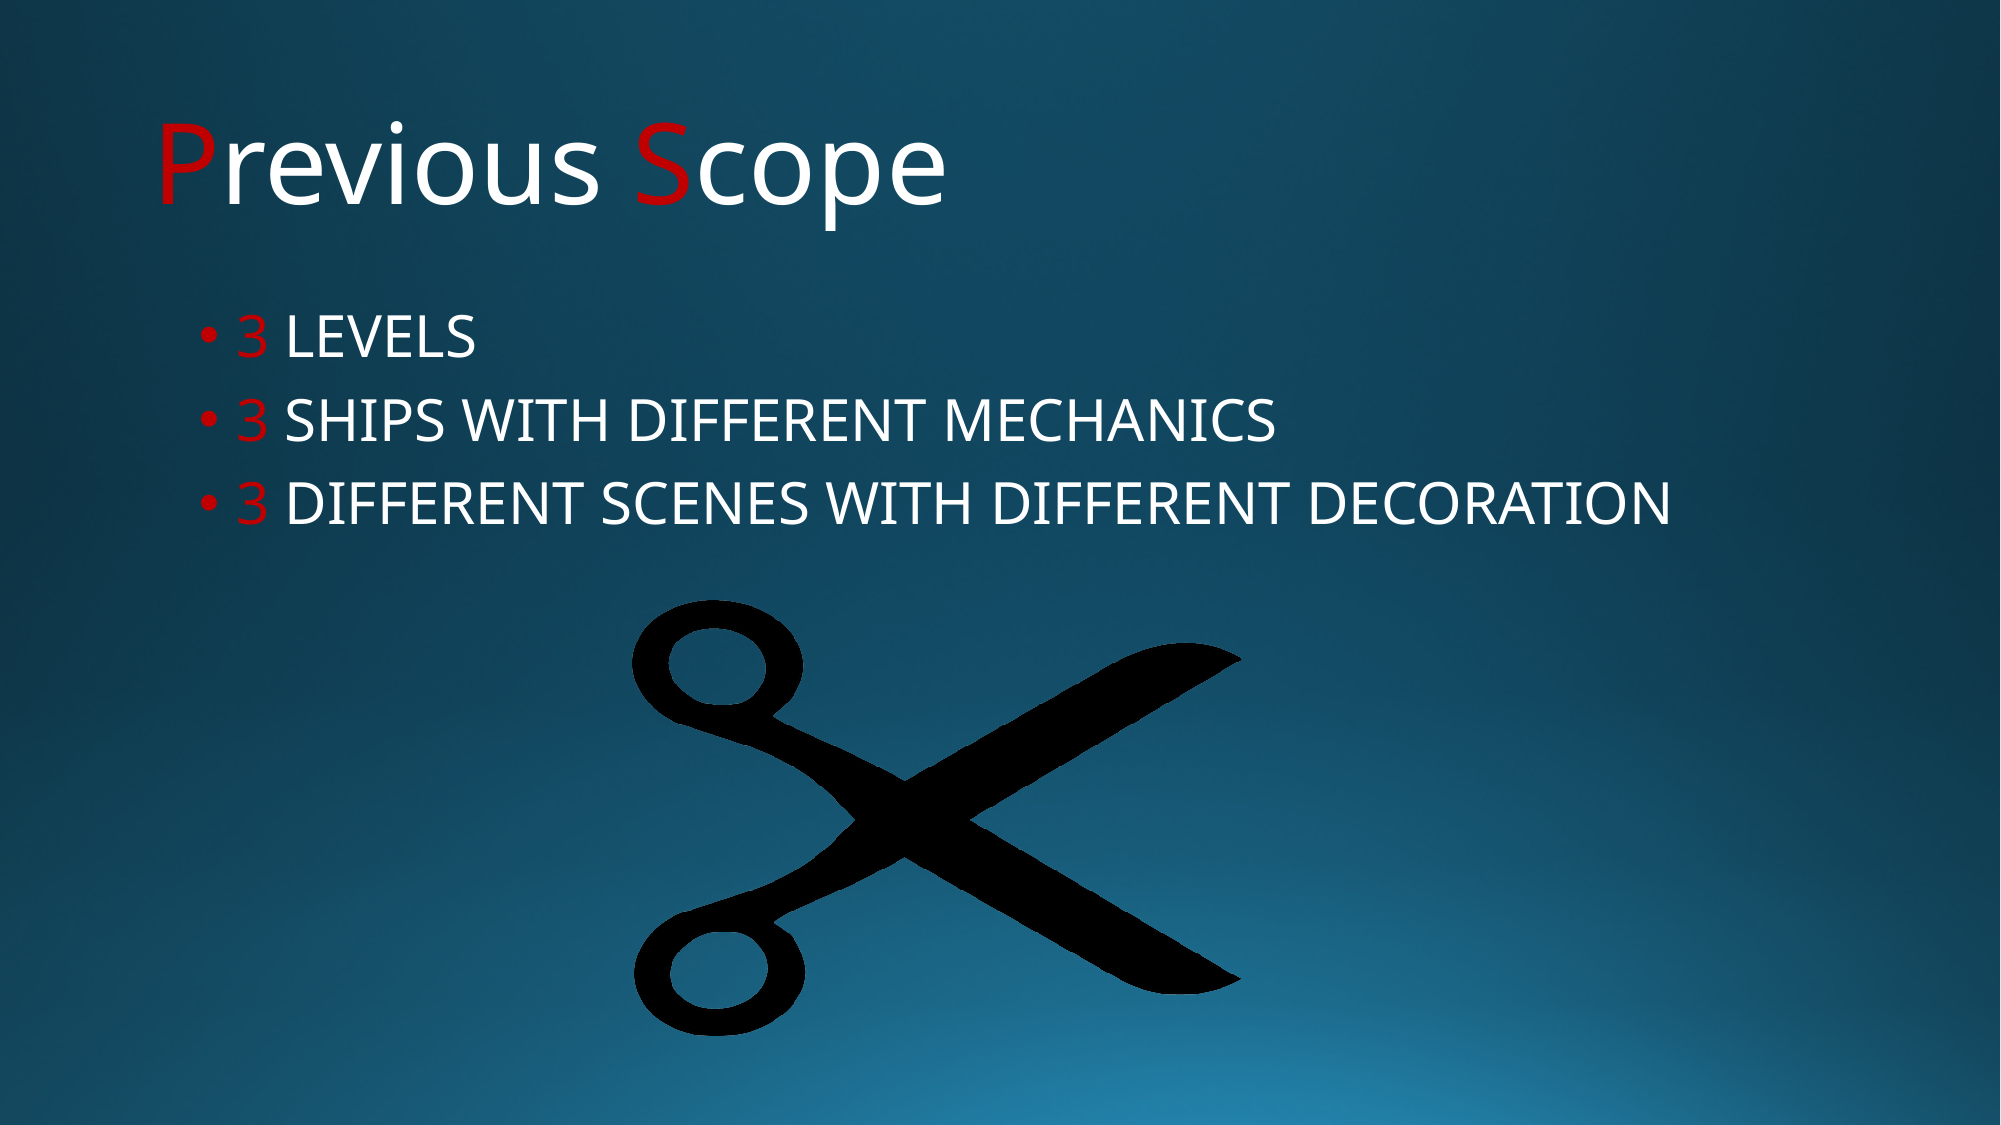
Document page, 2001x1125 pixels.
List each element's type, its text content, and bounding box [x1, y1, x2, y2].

list 3 LEVELS 3 SHIPS WITH DIFFERENT MECHANICS 3 DIFFERENT SCENES WITH DIFFERENT DECORATION [183, 299, 1863, 1014]
title Previous Scope [137, 59, 1863, 278]
picture [0, 0, 2001, 1125]
